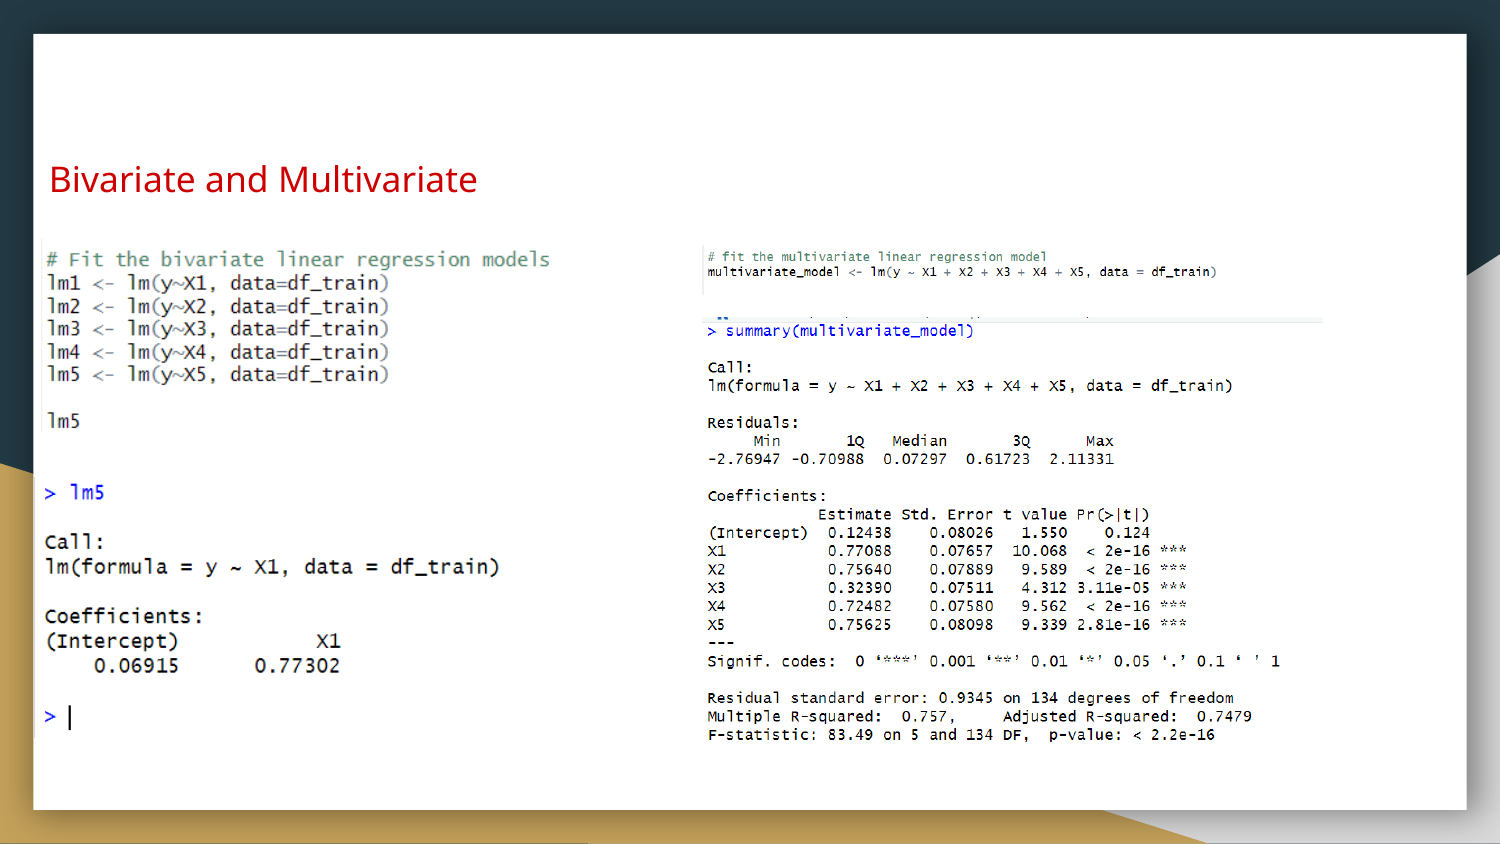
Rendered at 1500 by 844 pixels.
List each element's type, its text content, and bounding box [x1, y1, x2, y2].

picture [41, 239, 663, 432]
picture [701, 245, 1229, 296]
picture [701, 316, 1323, 753]
picture [33, 477, 627, 738]
title Bivariate and Multivariate [34, 142, 1266, 314]
